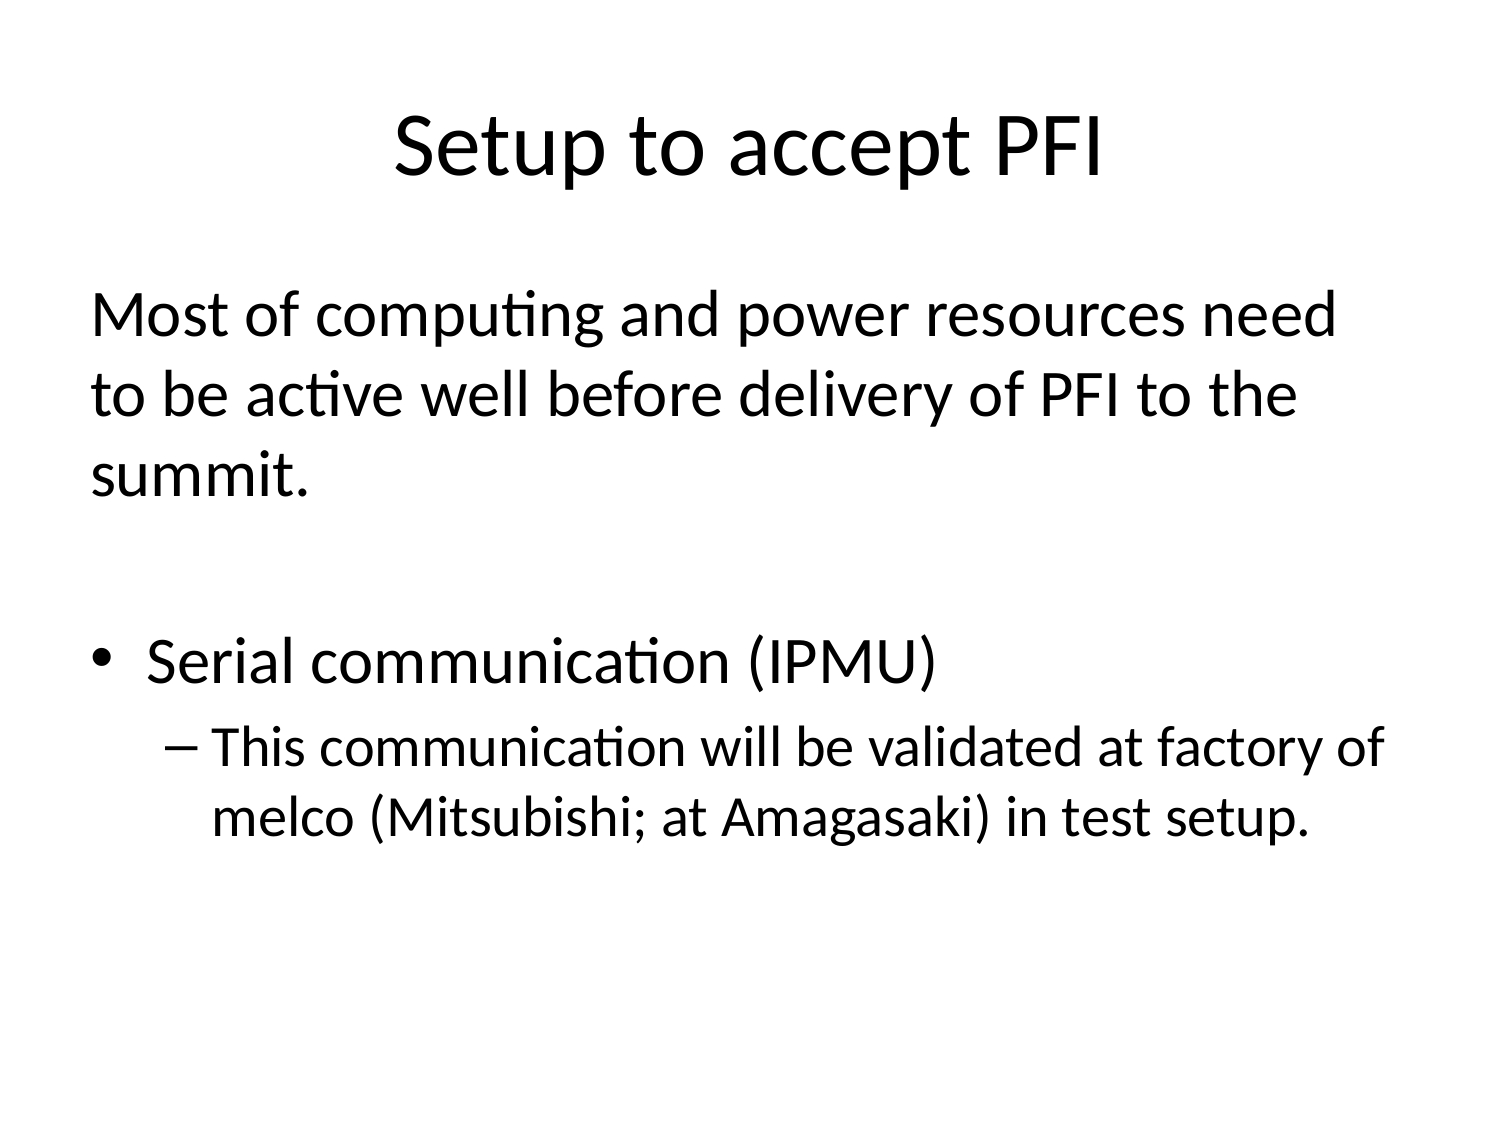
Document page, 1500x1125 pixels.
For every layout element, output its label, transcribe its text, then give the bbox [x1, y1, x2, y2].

title Setup to accept PFI [75, 45, 1425, 233]
list Most of computing and power resources need to be active well before delivery of PFI to the summit. Serial communication (IPMU) This communication will be validated at factory of melco (Mitsubishi; at Amagasaki) in test setup. [75, 262, 1425, 1005]
